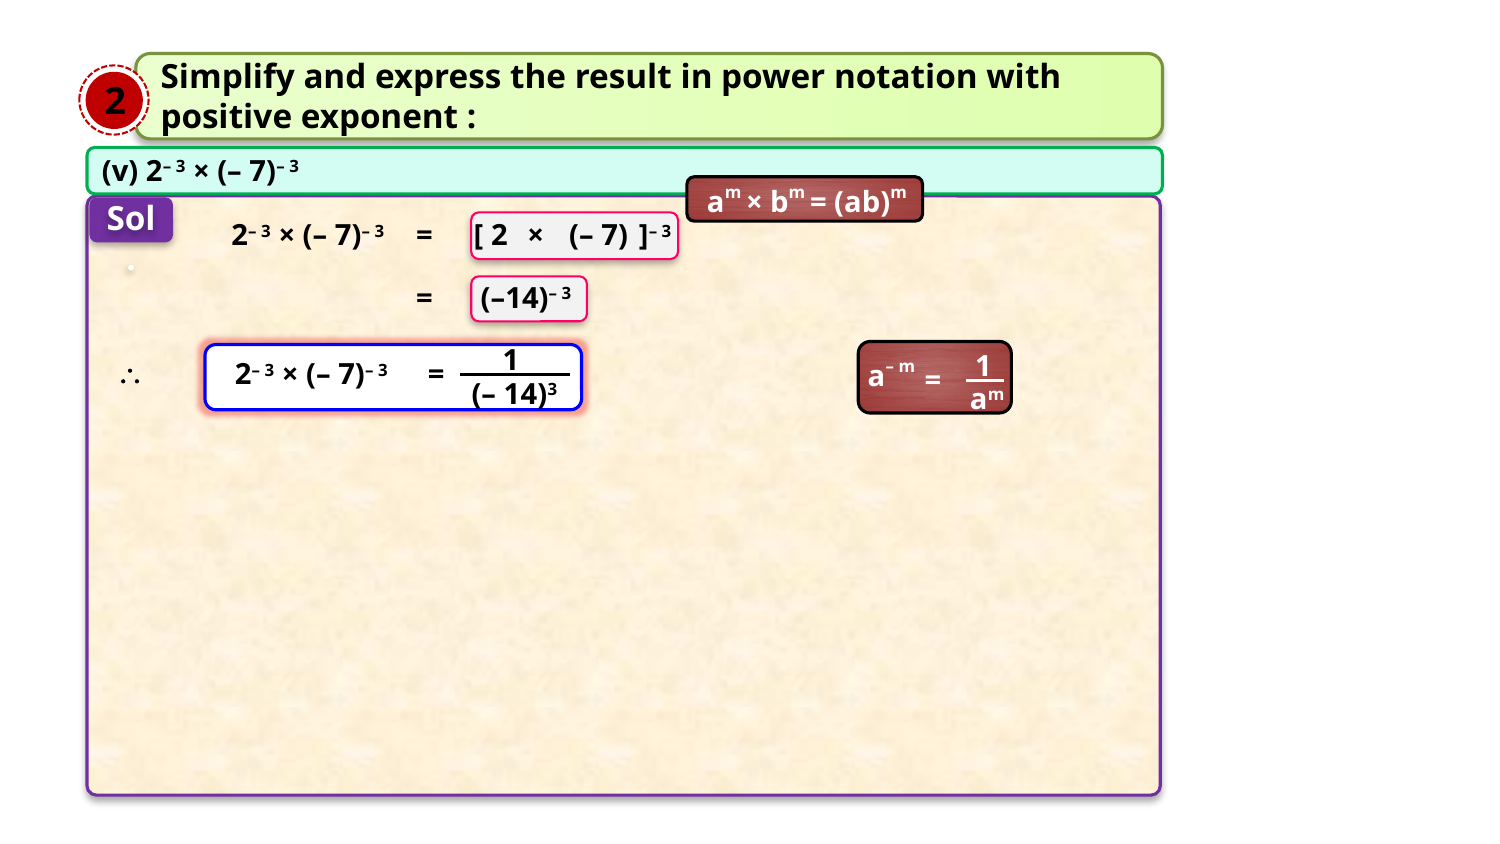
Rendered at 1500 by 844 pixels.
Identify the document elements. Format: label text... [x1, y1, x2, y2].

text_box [78, 53, 1163, 140]
text_box (–14)– 3 [458, 271, 587, 322]
text_box = [401, 271, 448, 322]
text_box × [512, 209, 554, 259]
text_box [188, 146, 1165, 196]
text_box [202, 342, 487, 412]
text_box Simplify and express the result in power notation with positive exponent : [145, 47, 1188, 143]
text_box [849, 339, 1022, 424]
text_box (v) 2– 3 × (– 7)– 3 [87, 147, 440, 195]
text_box = [413, 348, 460, 399]
text_box (– 14)3 [456, 367, 573, 418]
text_box 1 [487, 334, 535, 367]
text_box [682, 173, 932, 225]
text_box [535, 342, 584, 412]
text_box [79, 186, 183, 249]
text_box [ 2 [459, 209, 512, 259]
text_box (– 7) [554, 209, 624, 259]
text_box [126, 268, 133, 274]
text_box  [103, 348, 167, 396]
text_box [84, 196, 1163, 798]
text_box 2– 3 × (– 7)– 3 [220, 348, 403, 399]
text_box 2– 3 × (– 7)– 3 [216, 209, 400, 259]
text_box ]– 3 [624, 209, 687, 259]
text_box = [401, 209, 448, 259]
